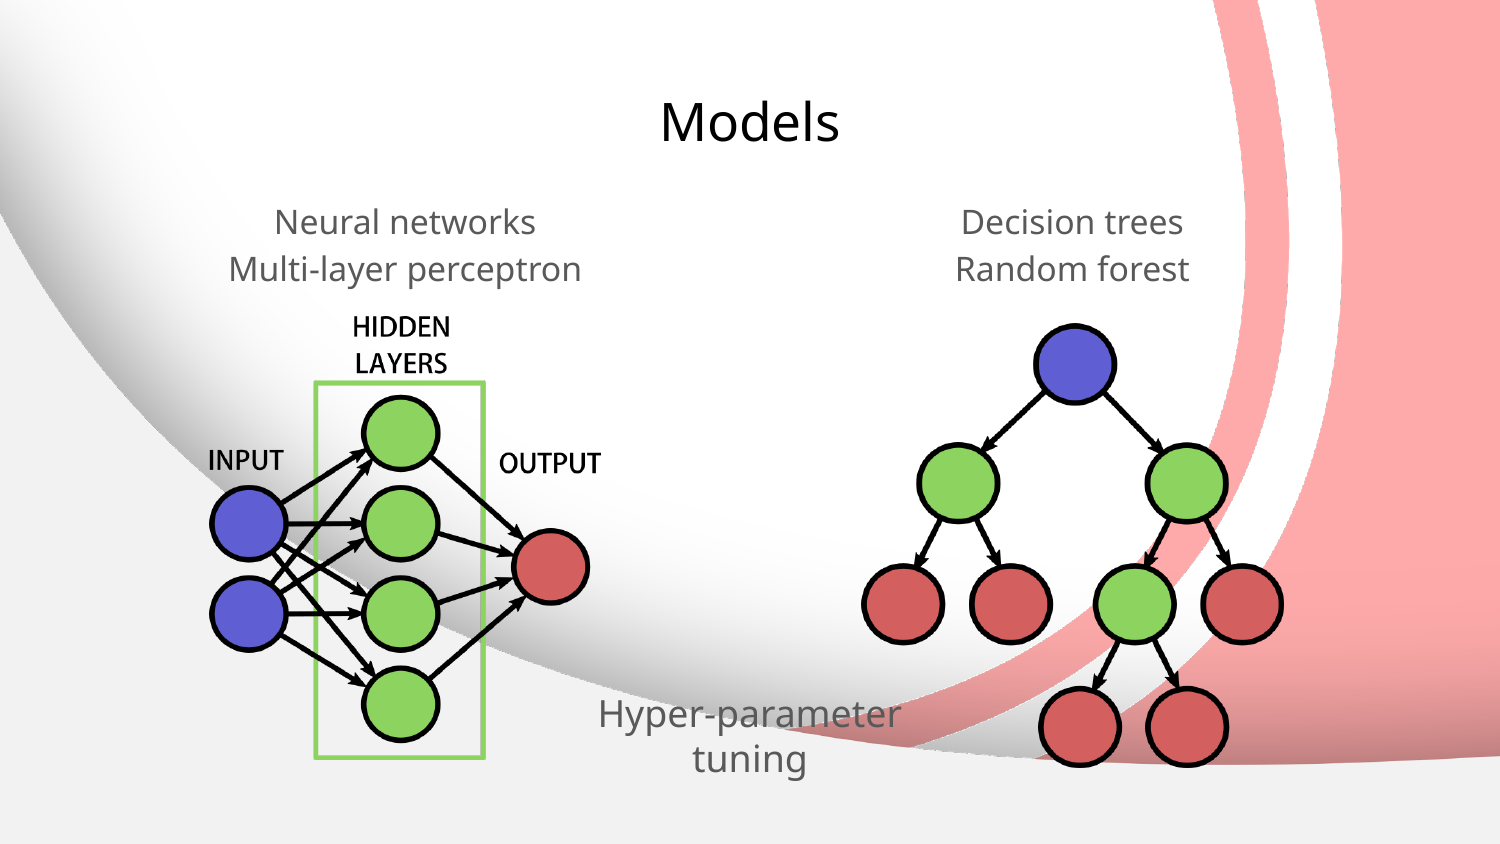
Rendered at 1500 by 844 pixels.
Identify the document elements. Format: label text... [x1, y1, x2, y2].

list Neural networks Multi-layer perceptron [37, 180, 774, 304]
title Models [51, 72, 1449, 167]
picture [0, 0, 1500, 844]
list Decision trees Random forest [780, 180, 1365, 304]
list Hyper-parameter tuning [579, 674, 921, 816]
